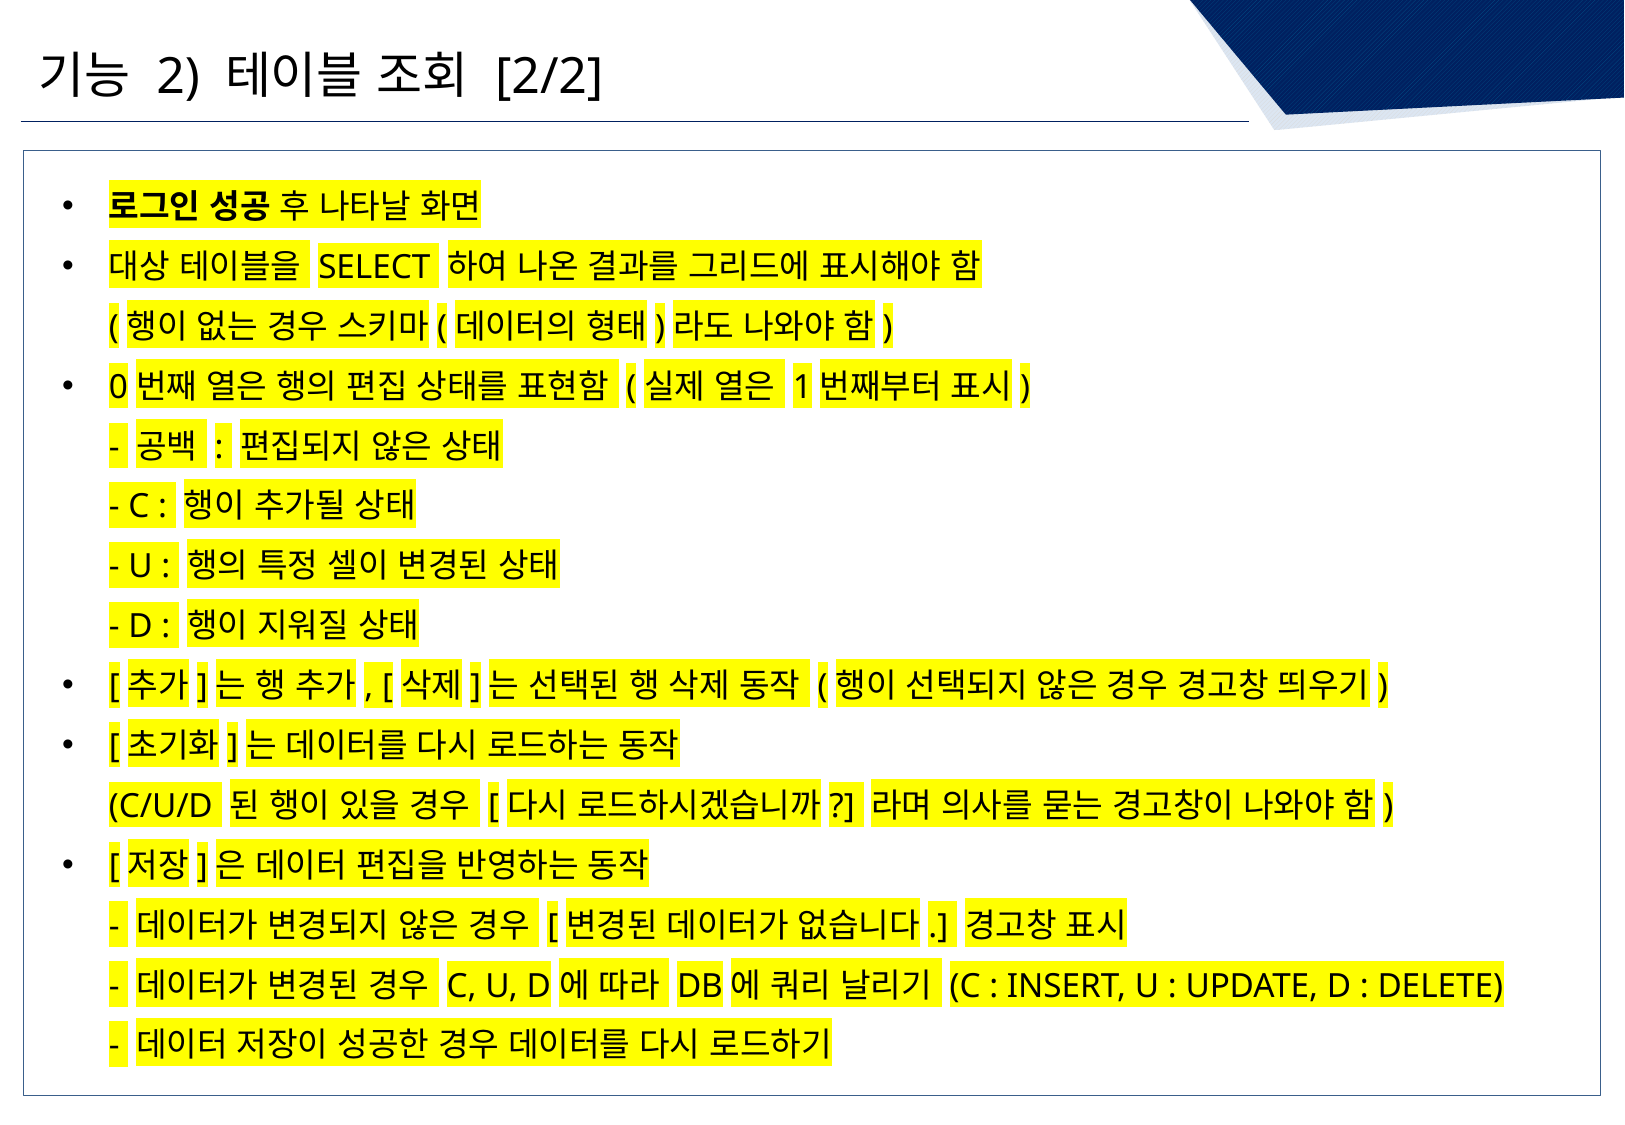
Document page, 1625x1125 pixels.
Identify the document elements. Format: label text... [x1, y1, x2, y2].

text_box 기능 2) 테이블 조회 [2/2] [23, 26, 1323, 121]
text_box [21, 148, 1602, 1097]
text_box 로그인 성공 후 나타날 화면 대상 테이블을 SELECT 하여 나온 결과를 그리드에 표시해야 함 (행이 없는 경우 스키마(데이터의 형태)라도 나와야 함) 0번째 열은 행의 편집 상태를 표현함 (실제 열은 1번째부터 표시) - 공백 : 편집되지 않은 상태 - C : 행이 추가될 상태 - U : 행의 특정 셀이 변경된 상태 - D : 행이 지워질 상태 [추가]는 행 추가, [삭제]는 선택된 행 삭제 동작 (행이 선택되지 않은 경우 경고창 띄우기) [초기화]는 데이터를 다시 로드하는 동작 (C/U/D 된 행이 있을 경우 [다시 로드하시겠습니까?] 라며 의사를 묻는 경고창이 나와야 함) [저장]은 데이터 편집을 반영하는 동작 - 데이터가 변경되지 않은 경우 [변경된 데이터가 없습니다.] 경고창 표시 - 데이터가 변경된 경우 C, U, D에 따라 DB에 쿼리 날리기 (C : INSERT, U : UPDATE, D : DELETE) - 데이터 저장이 성공한 경우 데이터를 다시 로드하기 [47, 150, 1577, 1096]
